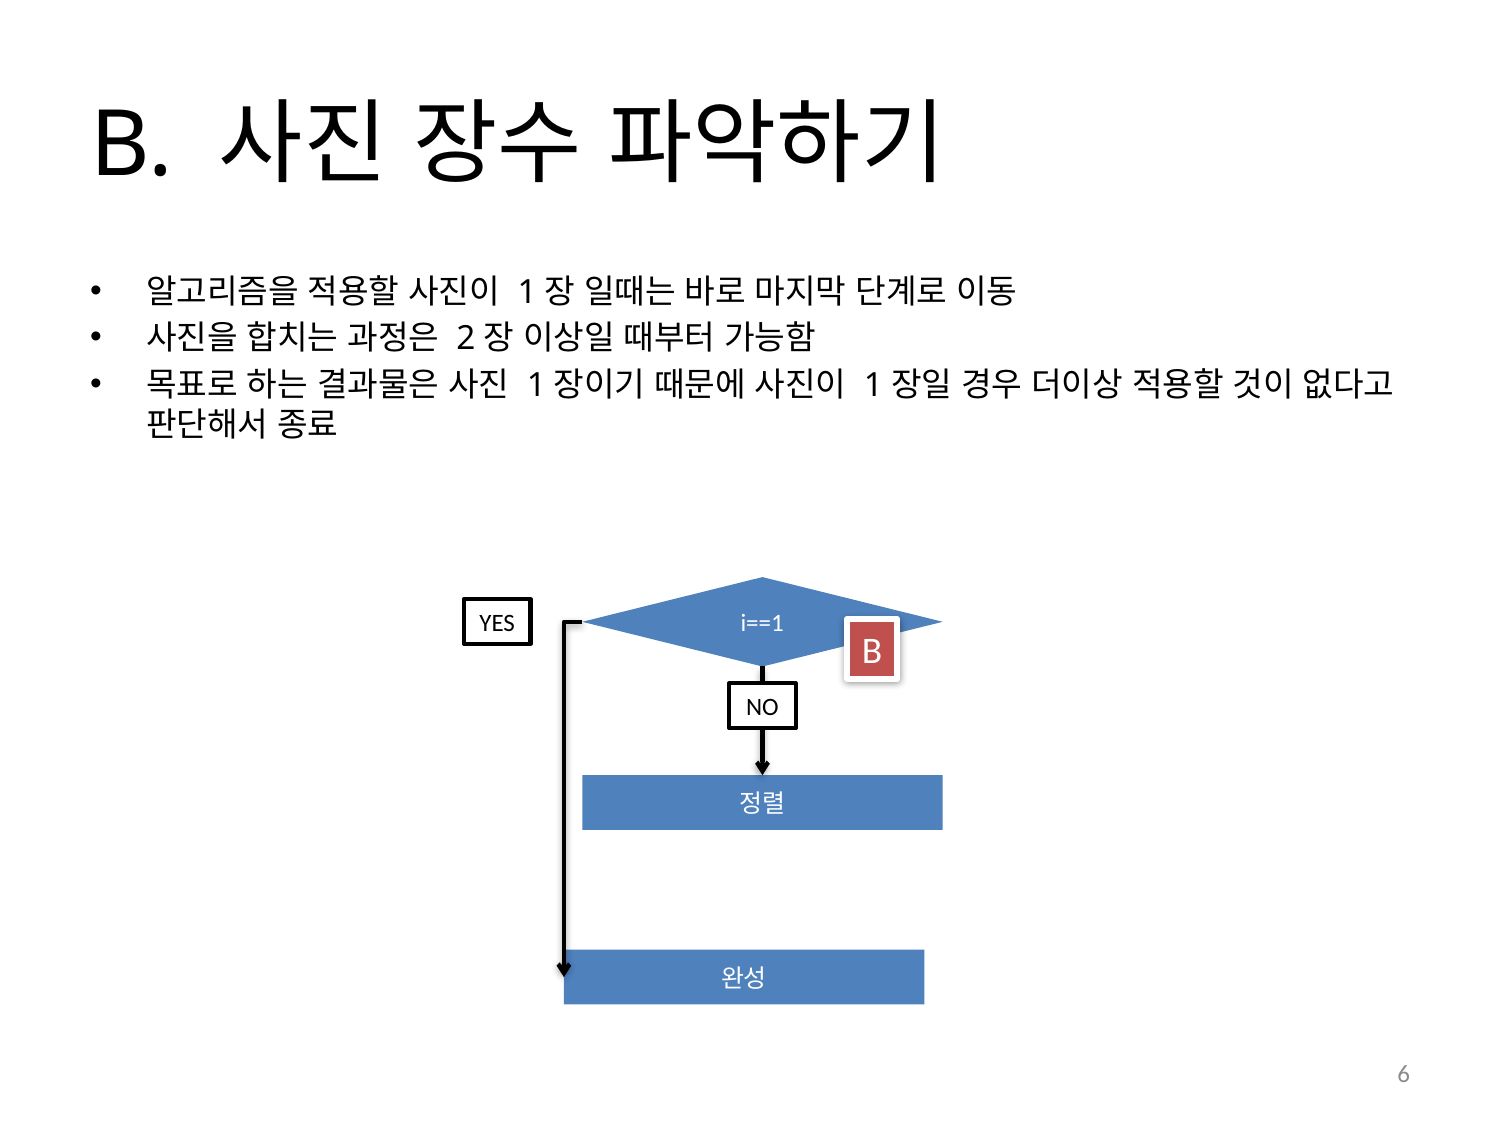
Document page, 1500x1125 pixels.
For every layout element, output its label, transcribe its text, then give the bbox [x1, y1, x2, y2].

title B. 사진 장수 파악하기 [75, 45, 1425, 233]
text_box 완성 [562, 948, 926, 1007]
text_box NO [727, 681, 758, 730]
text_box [563, 621, 583, 978]
list 알고리즘을 적용할 사진이 1장 일때는 바로 마지막 단계로 이동 사진을 합치는 과정은 2장 이상일 때부터 가능함 목표로 하는 결과물은 사진 1장이기 때문에 사진이 1장일 경우 더이상 적용할 것이 없다고 판단해서 종료 [75, 262, 1425, 553]
text_box NO [766, 681, 798, 730]
text_box YES [462, 597, 533, 646]
text_box B [844, 616, 900, 682]
text_box 정렬 [587, 773, 945, 832]
text_box i==1 [584, 575, 945, 668]
slide_number 6 [1074, 1042, 1425, 1103]
